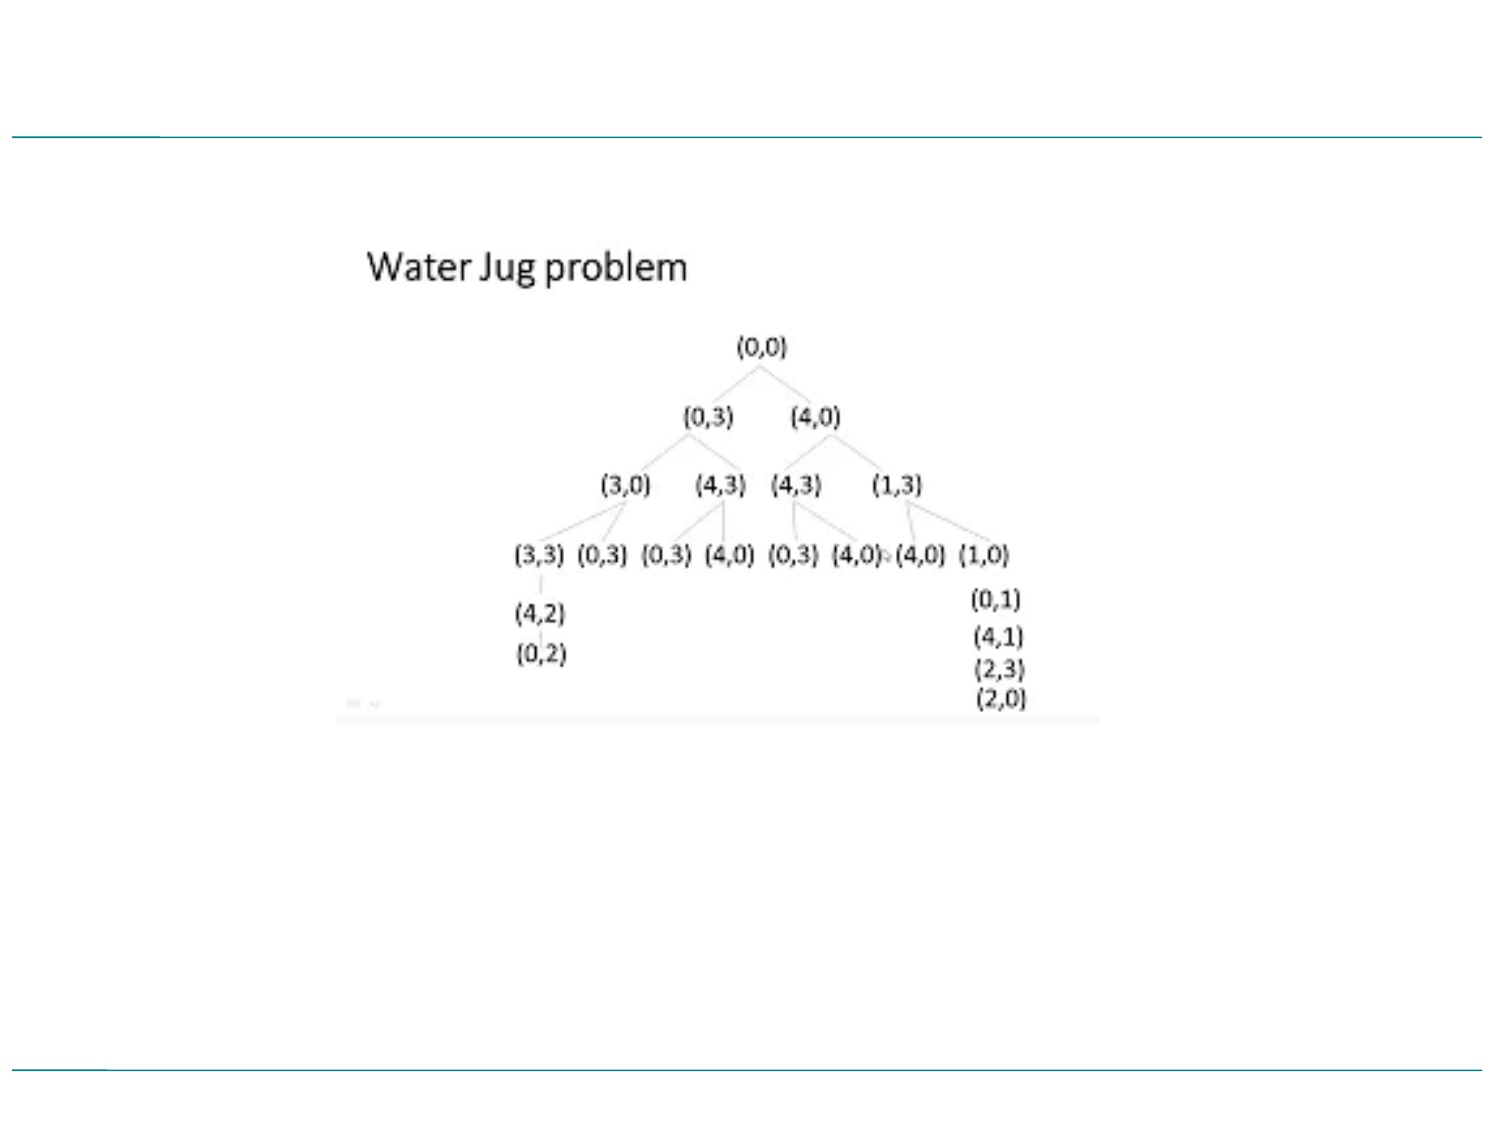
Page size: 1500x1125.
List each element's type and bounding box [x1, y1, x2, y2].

picture [337, 224, 1101, 726]
